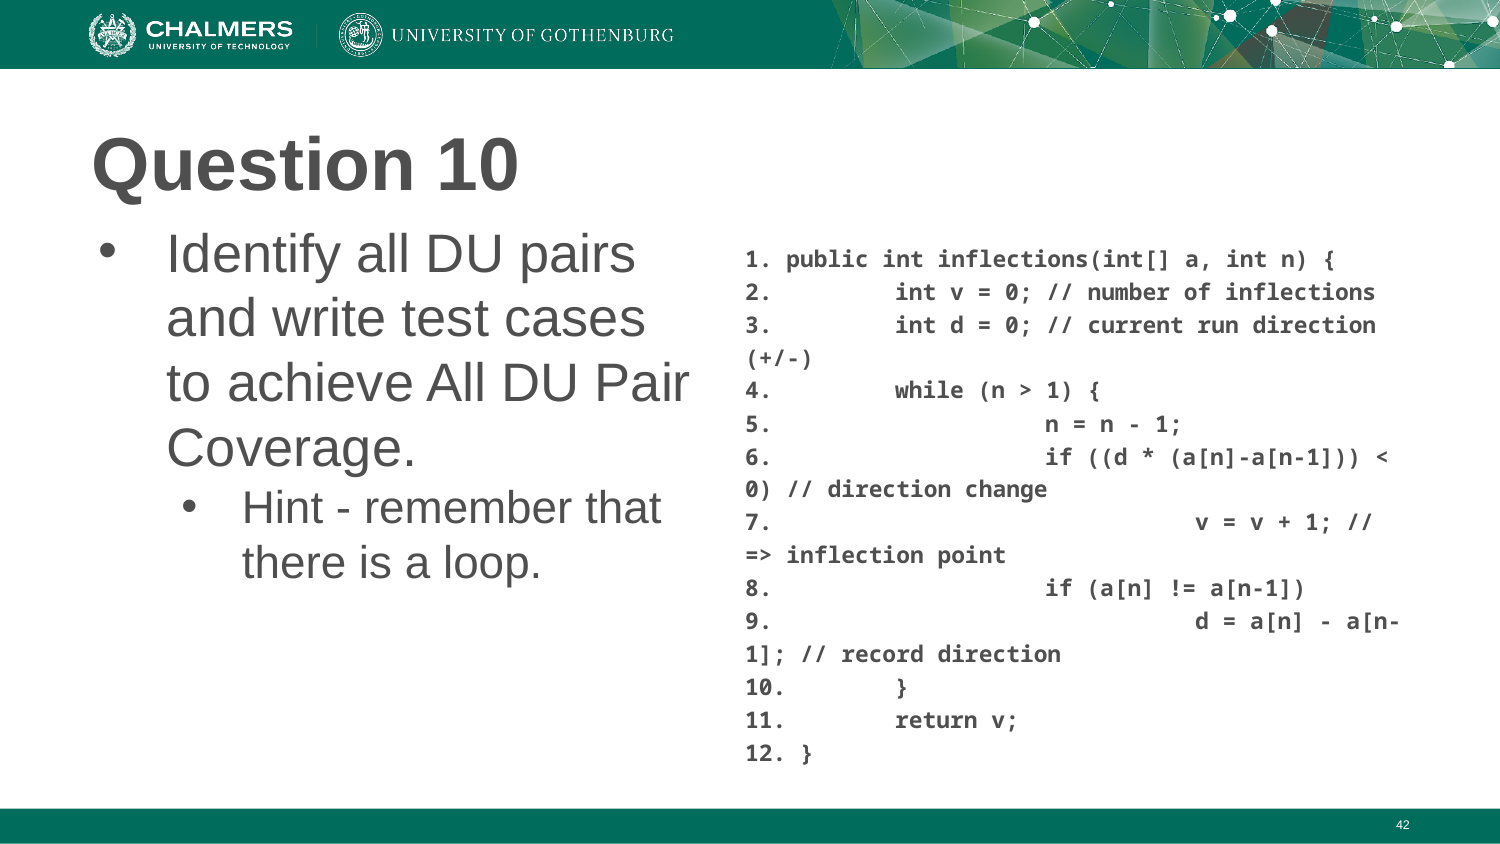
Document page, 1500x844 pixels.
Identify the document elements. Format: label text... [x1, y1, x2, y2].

slide_number ‹#› [1074, 809, 1425, 844]
title Question 10 [76, 100, 1425, 211]
picture [759, 0, 1500, 68]
list 1. public int inflections(int[] a, int n) { 2. int v = 0; // number of inflections 3. int d = 0; // current run direction (+/-) 4. while (n > 1) { 5. n = n - 1; 6. if ((d * (a[n]-a[n-1])) < 0) // direction change 7. v = v + 1; // => inflection point 8. if (a[n] != a[n-1]) 9. d = a[n] - a[n-1]; // record direction 10. } 11. return v; 12. } [730, 196, 1425, 808]
list Identify all DU pairs and write test cases to achieve All DU Pair Coverage. Hint - remember that there is a loop. [76, 210, 719, 782]
picture [64, 0, 696, 85]
